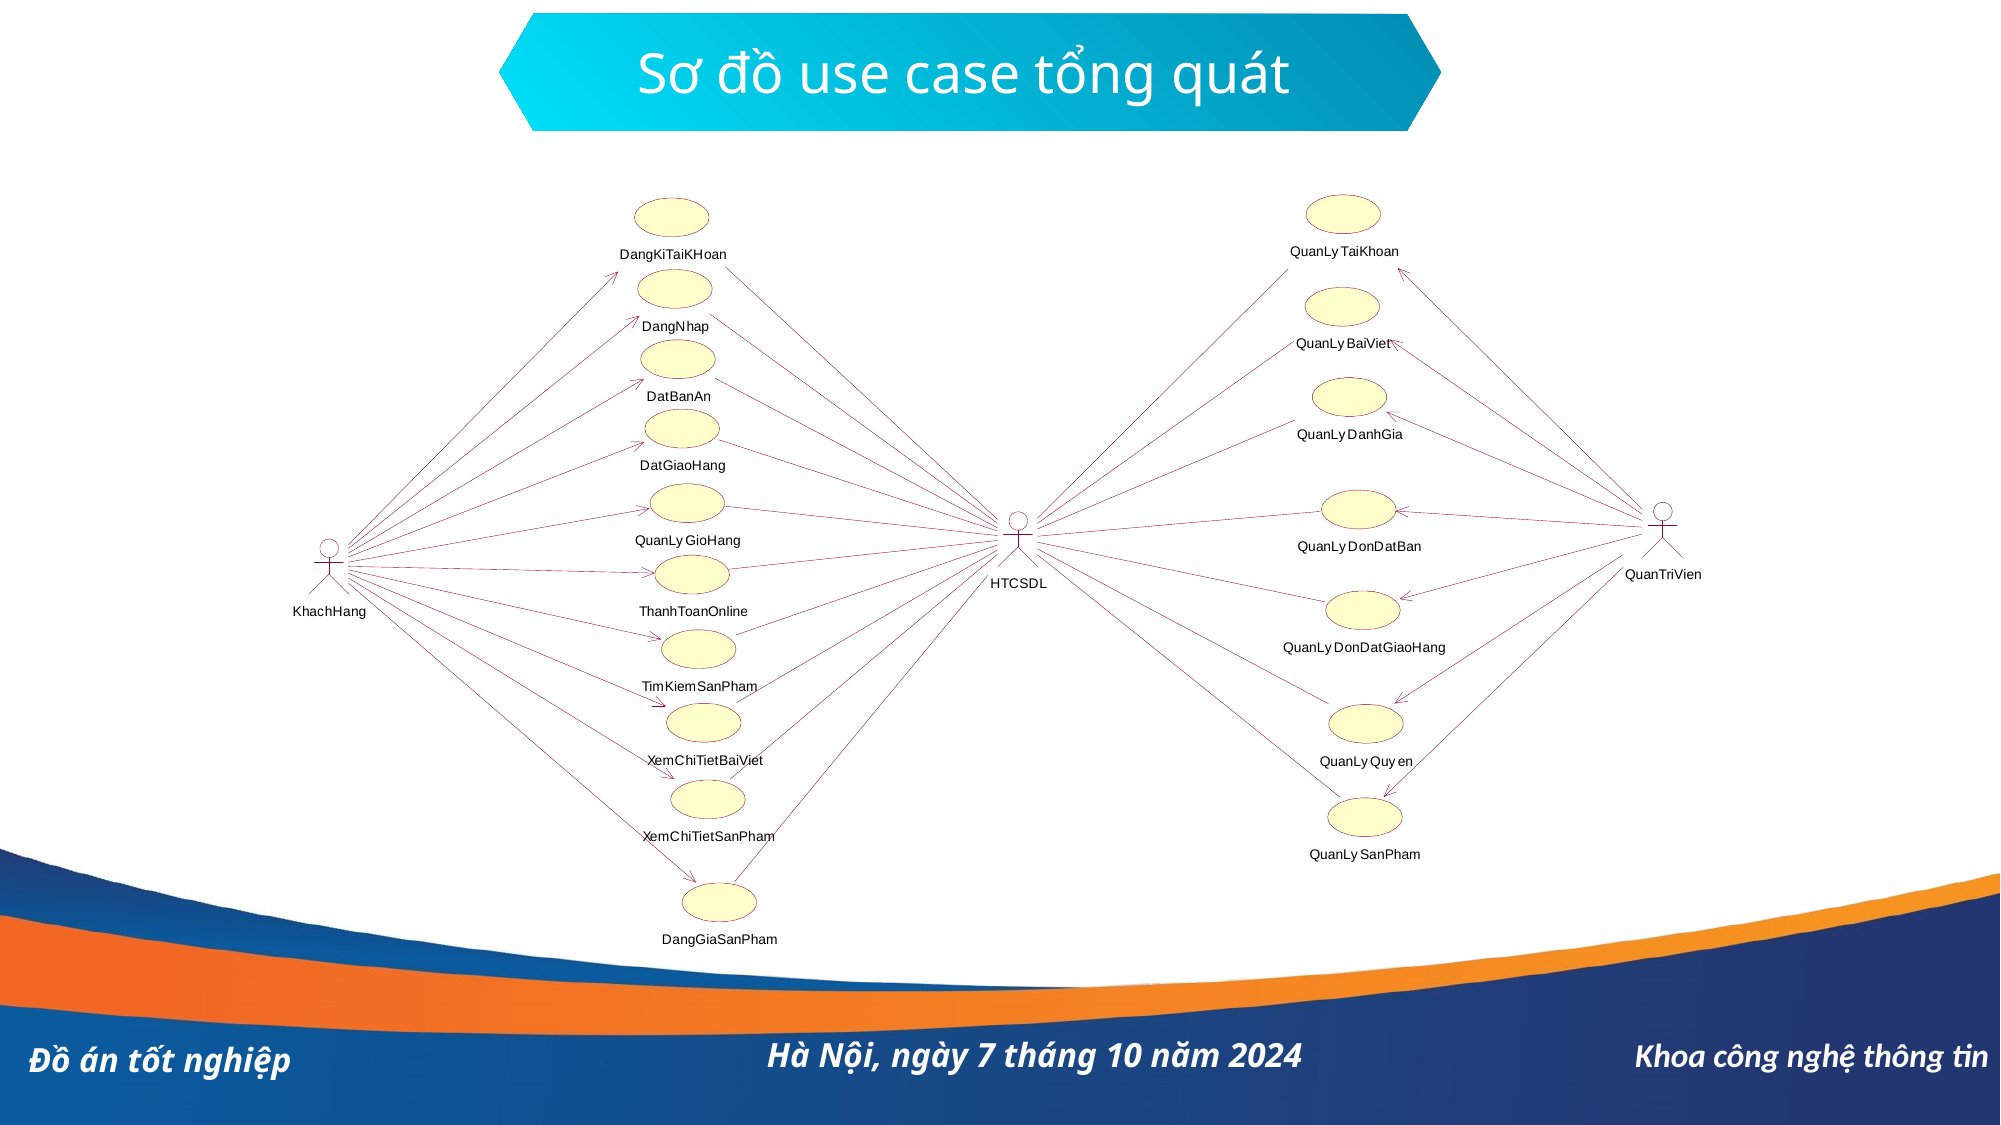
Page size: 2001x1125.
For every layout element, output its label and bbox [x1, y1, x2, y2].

text_box [499, 13, 1442, 131]
picture [0, 187, 2000, 1125]
